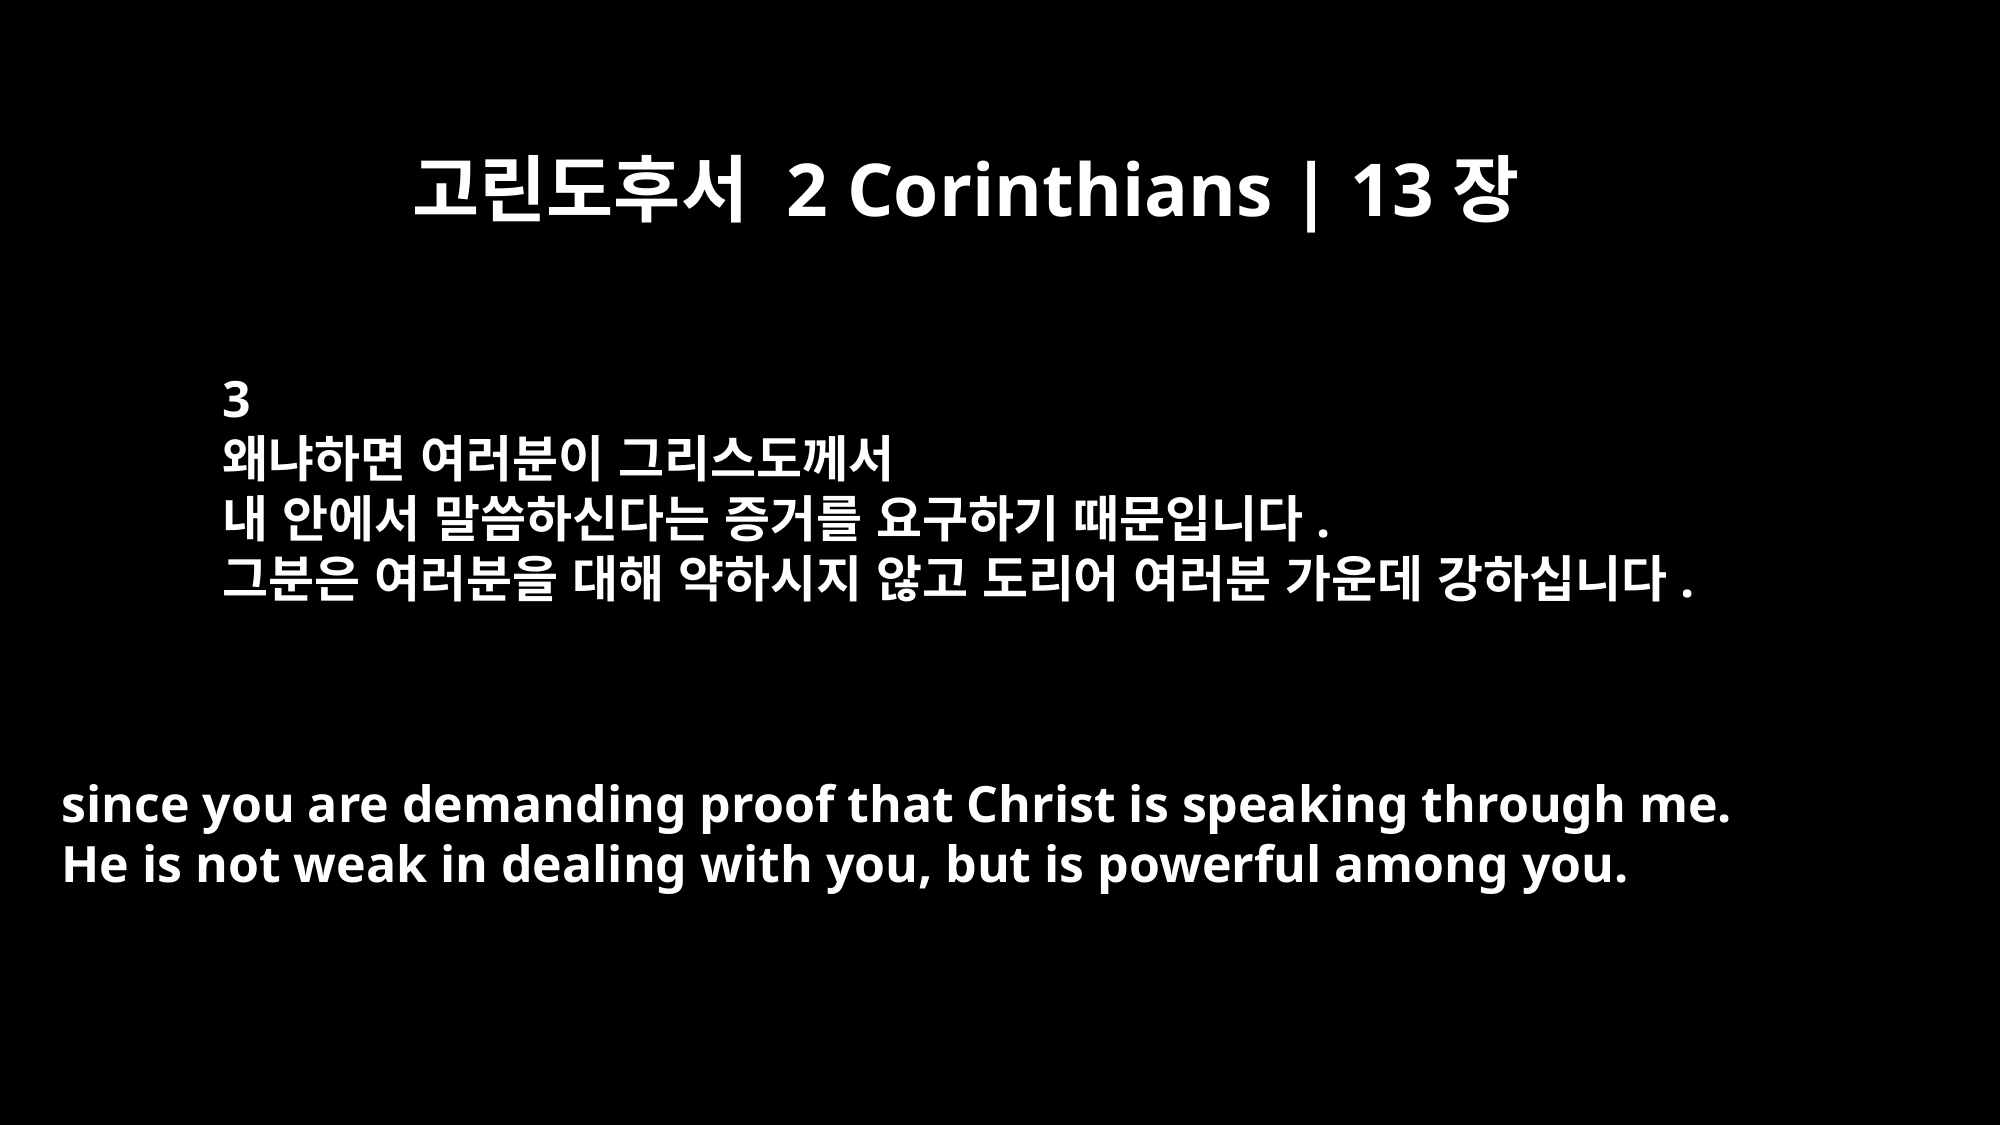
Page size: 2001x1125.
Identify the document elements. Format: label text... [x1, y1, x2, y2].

text_box 3 왜냐하면 여러분이 그리스도께서 내 안에서 말씀하신다는 증거를 요구하기 때문입니다. 그분은 여러분을 대해 약하시지 않고 도리어 여러분 가운데 강하십니다. [207, 359, 1710, 615]
text_box since you are demanding proof that Christ is speaking through me. He is not weak in dealing with you, but is powerful among you. [46, 764, 1761, 900]
text_box 고린도후서 2 Corinthians | 13장 [397, 136, 1535, 239]
